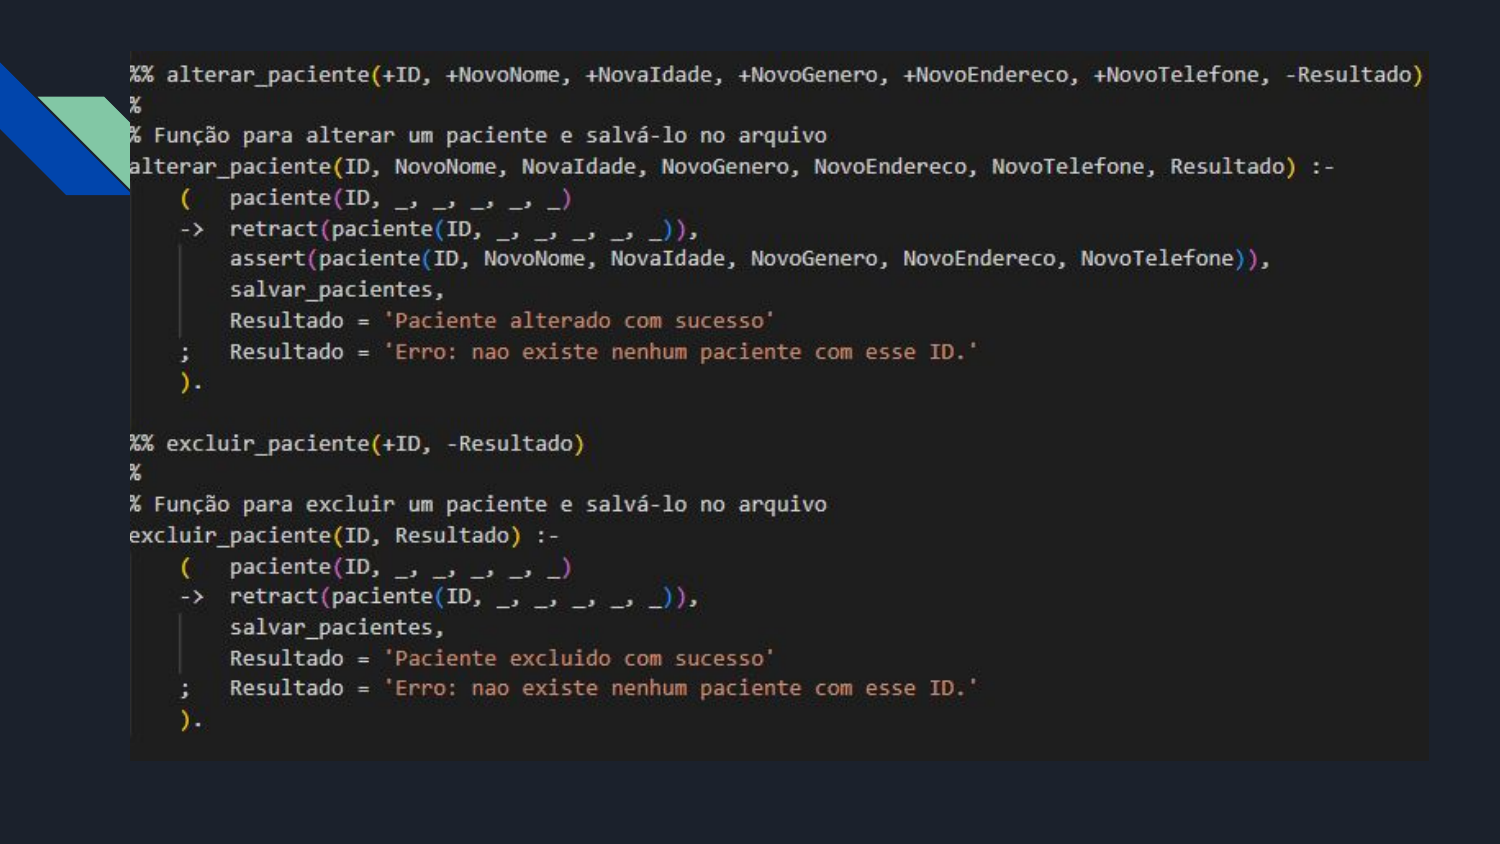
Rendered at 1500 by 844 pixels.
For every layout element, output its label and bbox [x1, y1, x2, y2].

picture [130, 51, 1429, 761]
